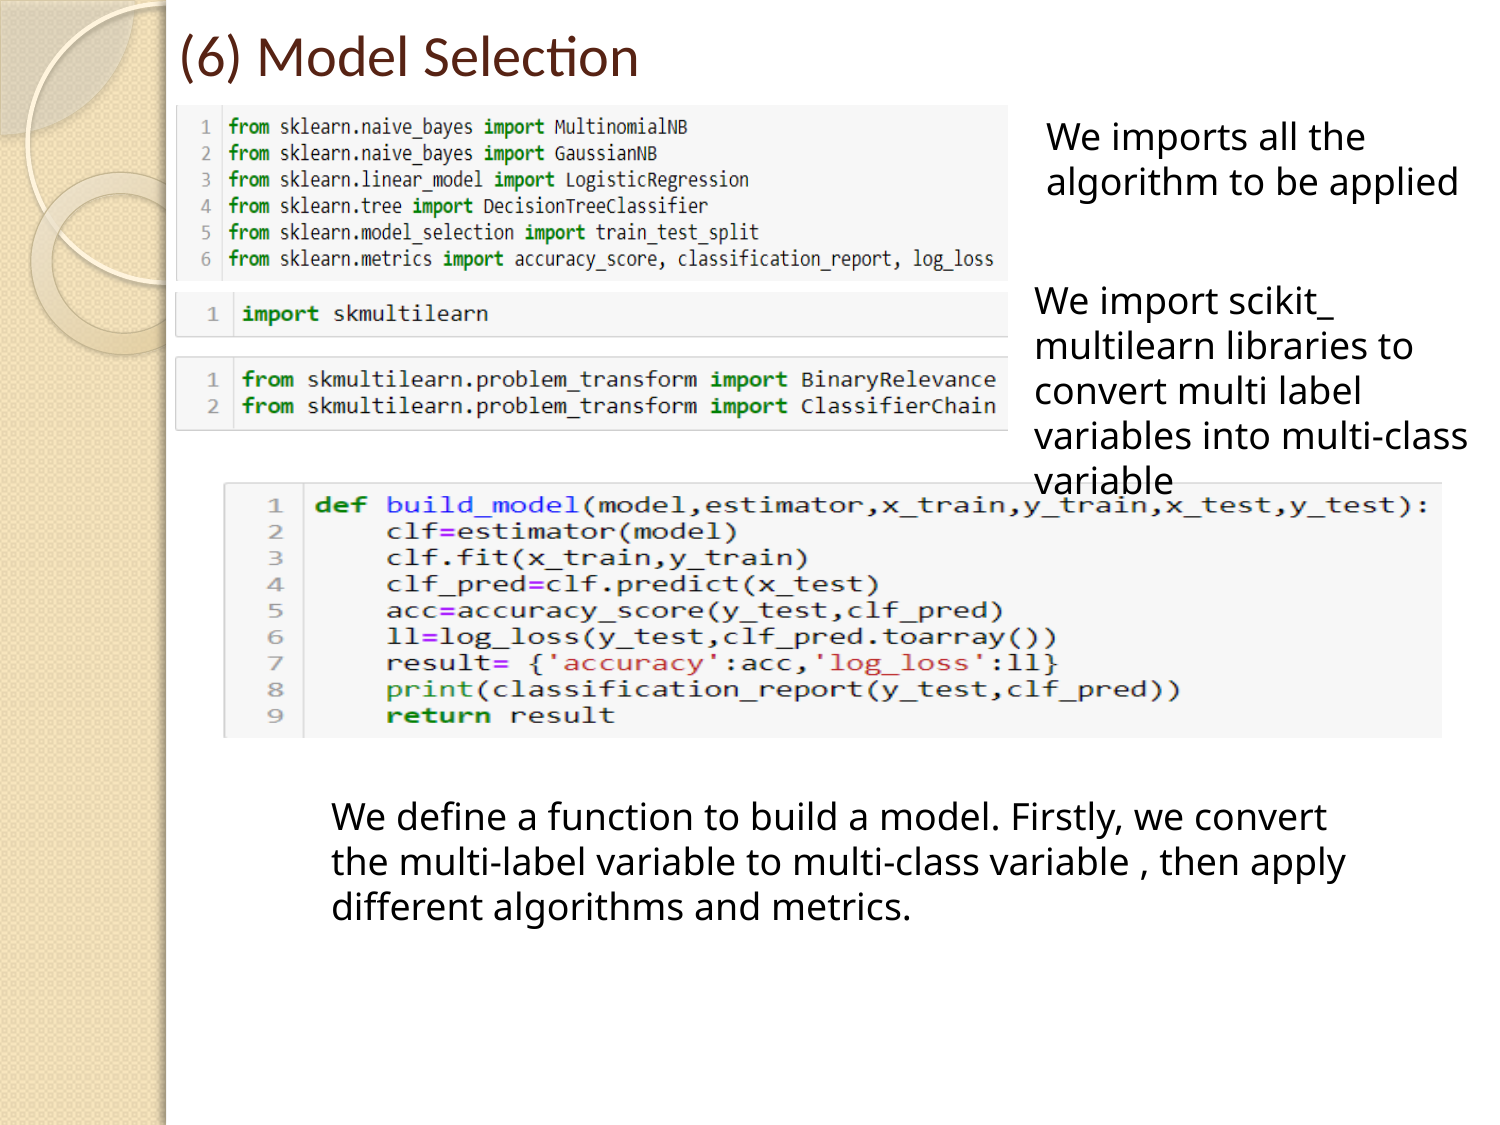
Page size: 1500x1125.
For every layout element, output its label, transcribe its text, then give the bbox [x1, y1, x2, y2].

text_box We import scikit_ multilearn libraries to convert multi label variables into multi-class variable [1019, 269, 1500, 510]
title (6) Model Selection [164, 0, 1394, 106]
picture [175, 292, 1008, 431]
picture [222, 480, 1442, 739]
text_box We imports all the algorithm to be applied [1031, 105, 1477, 211]
text_box We define a function to build a model. Firstly, we convert the multi-label variable to multi-class variable , then apply different algorithms and metrics. [316, 785, 1372, 935]
picture [175, 105, 1008, 281]
